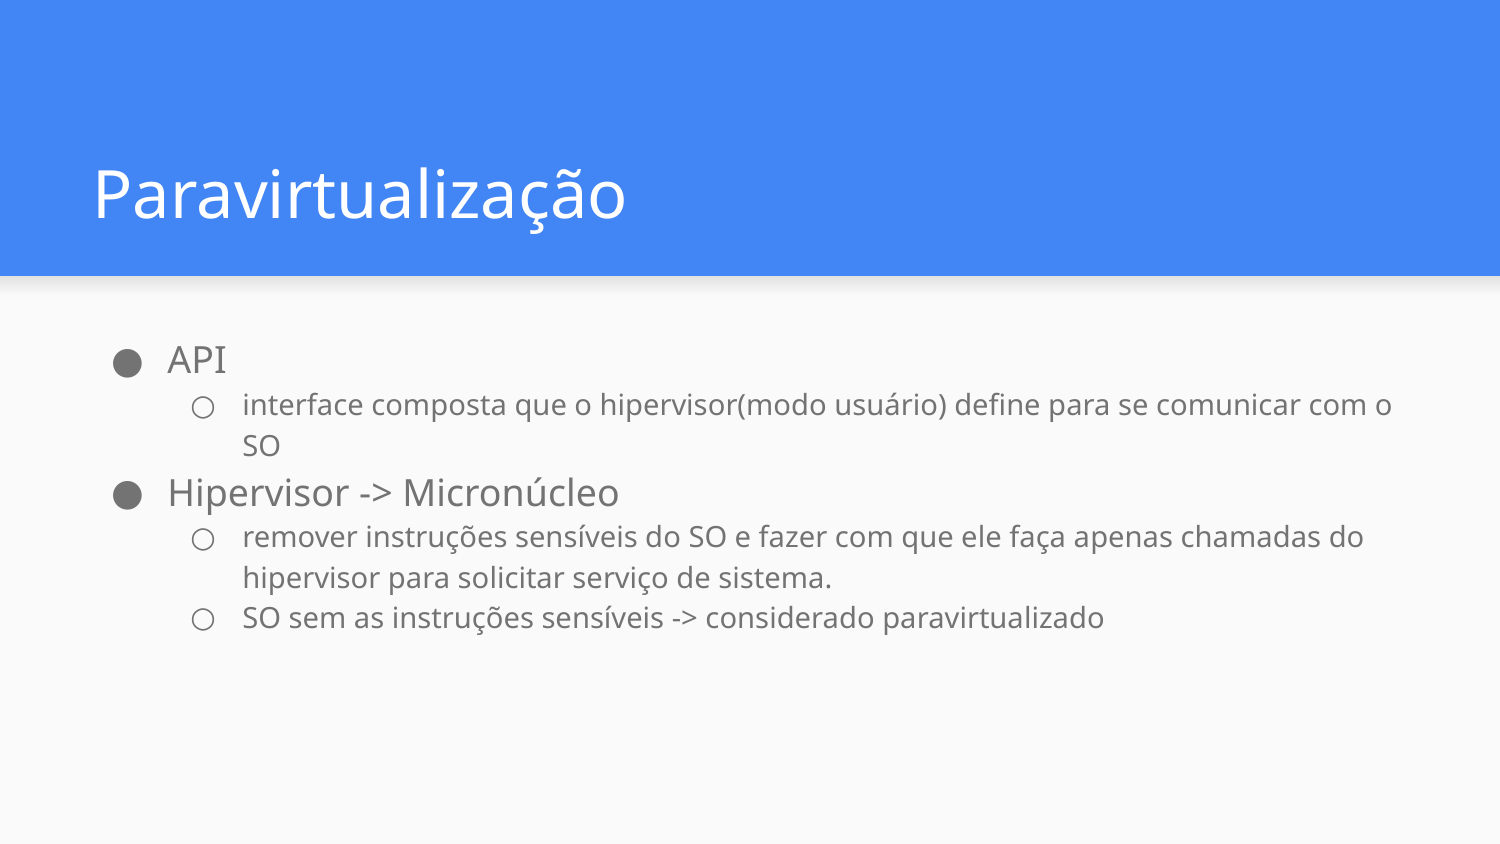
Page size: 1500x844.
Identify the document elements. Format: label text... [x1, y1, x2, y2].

list API interface composta que o hipervisor(modo usuário) define para se comunicar com o SO Hipervisor -> Micronúcleo remover instruções sensíveis do SO e fazer com que ele faça apenas chamadas do hipervisor para solicitar serviço de sistema. SO sem as instruções sensíveis -> considerado paravirtualizado [77, 314, 1427, 760]
title Paravirtualização [77, 121, 1427, 248]
